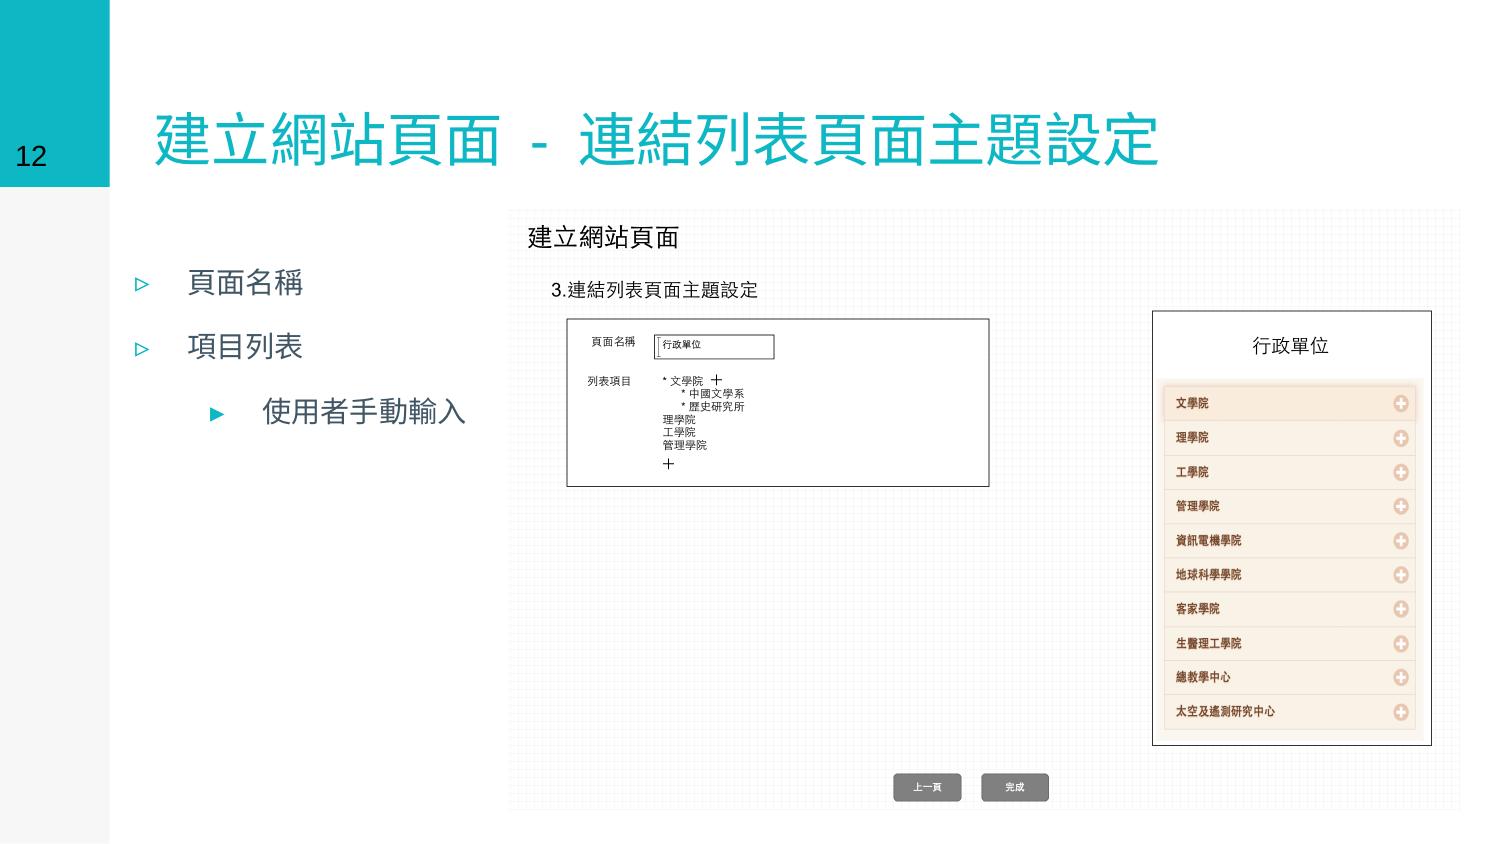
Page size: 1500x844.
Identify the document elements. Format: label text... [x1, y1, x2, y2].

picture [507, 209, 1461, 810]
list 頁面名稱 項目列表 使用者手動輸入 [97, 231, 501, 707]
slide_number 12 [0, 0, 110, 187]
title 建立網站頁面 - 連結列表頁面主題設定 [138, 0, 1187, 188]
